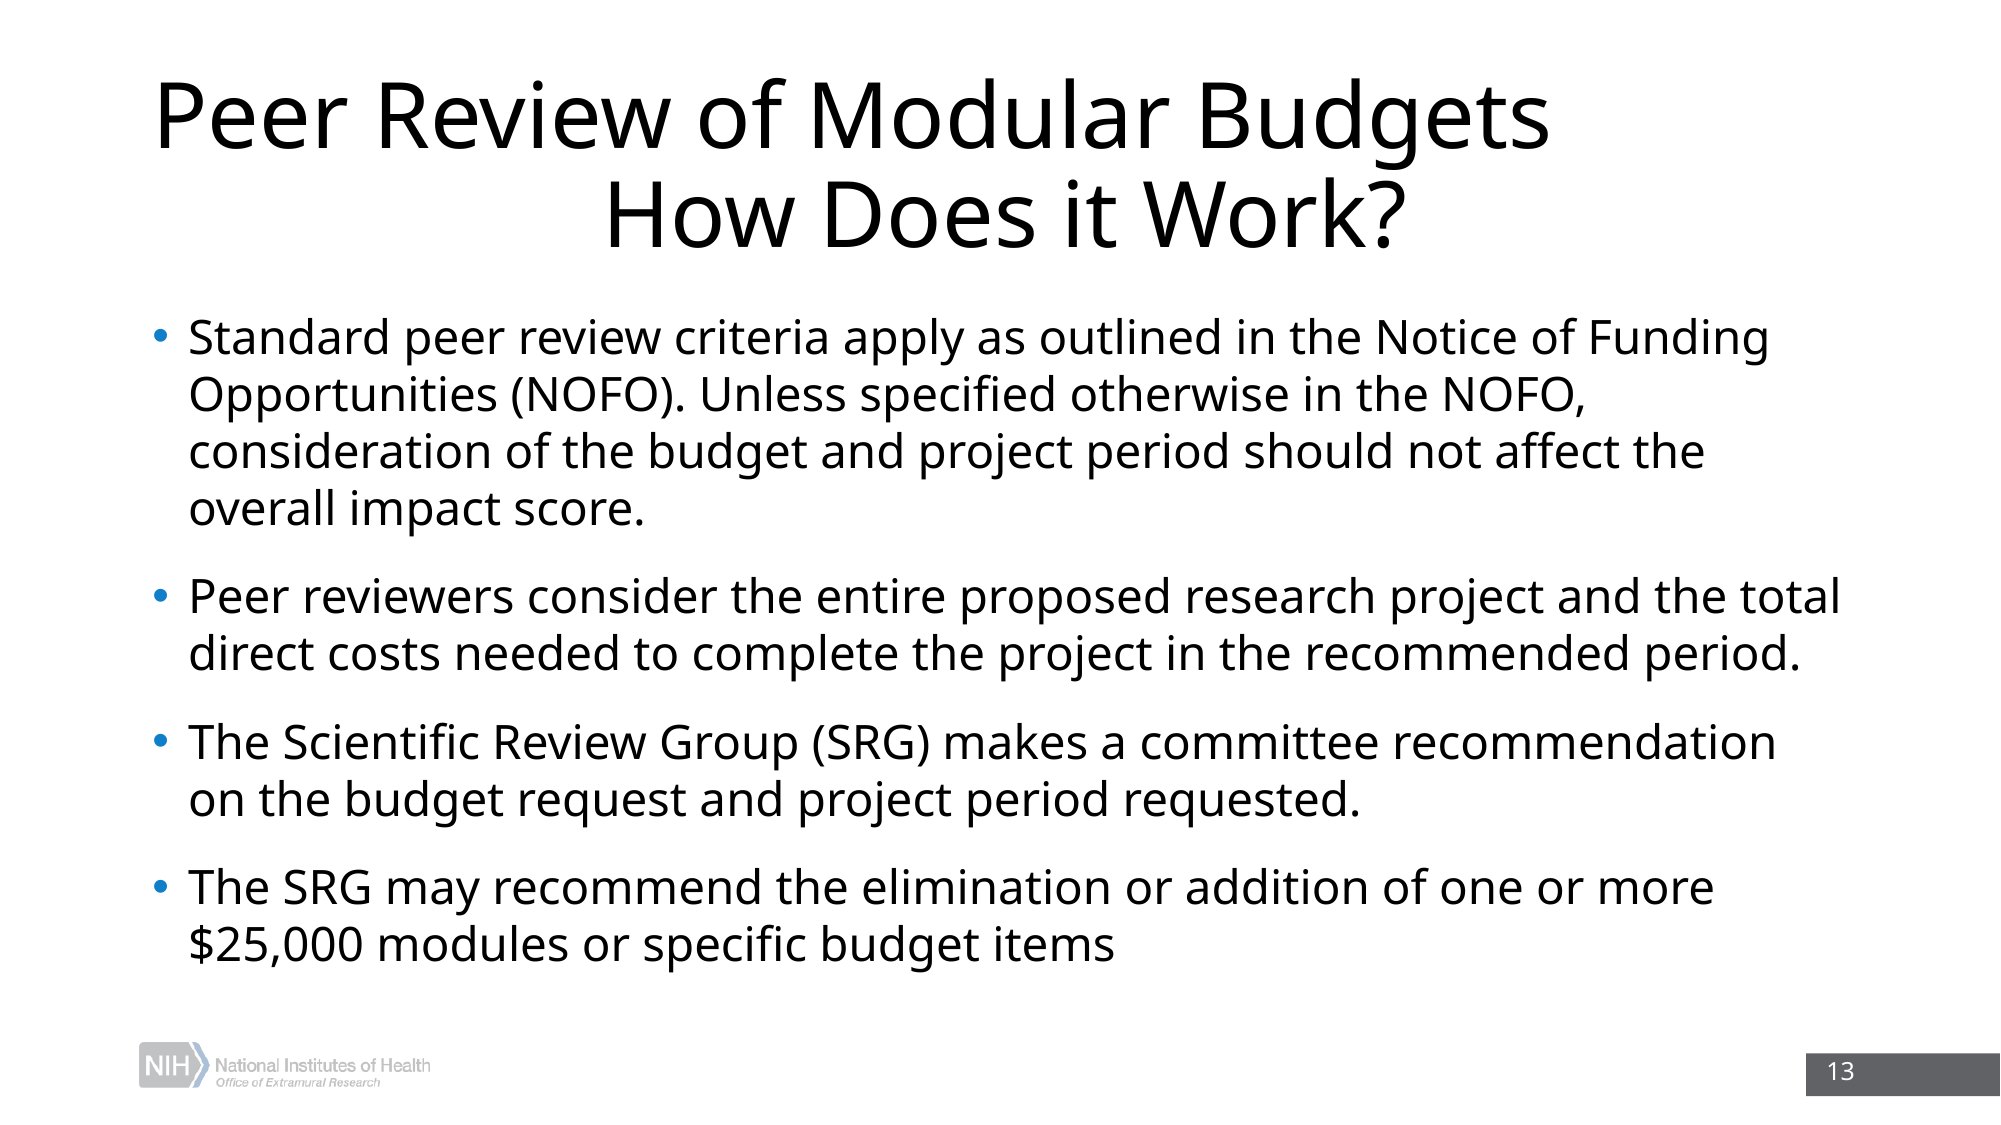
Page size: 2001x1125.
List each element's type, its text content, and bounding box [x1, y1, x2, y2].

picture [139, 1042, 430, 1088]
title Peer Review of Modular Budgets How Does it Work? [137, 59, 1863, 278]
slide_number 13 [1419, 1042, 1870, 1103]
list Standard peer review criteria apply as outlined in the Notice of Funding Opportunities (NOFO). Unless specified otherwise in the NOFO, consideration of the budget and project period should not affect the overall impact score. Peer reviewers consider the entire proposed research project and the total direct costs needed to complete the project in the recommended period. The Scientific Review Group (SRG) makes a committee recommendation on the budget request and project period requested. The SRG may recommend the elimination or addition of one or more $25,000 modules or specific budget items [137, 299, 1863, 1014]
